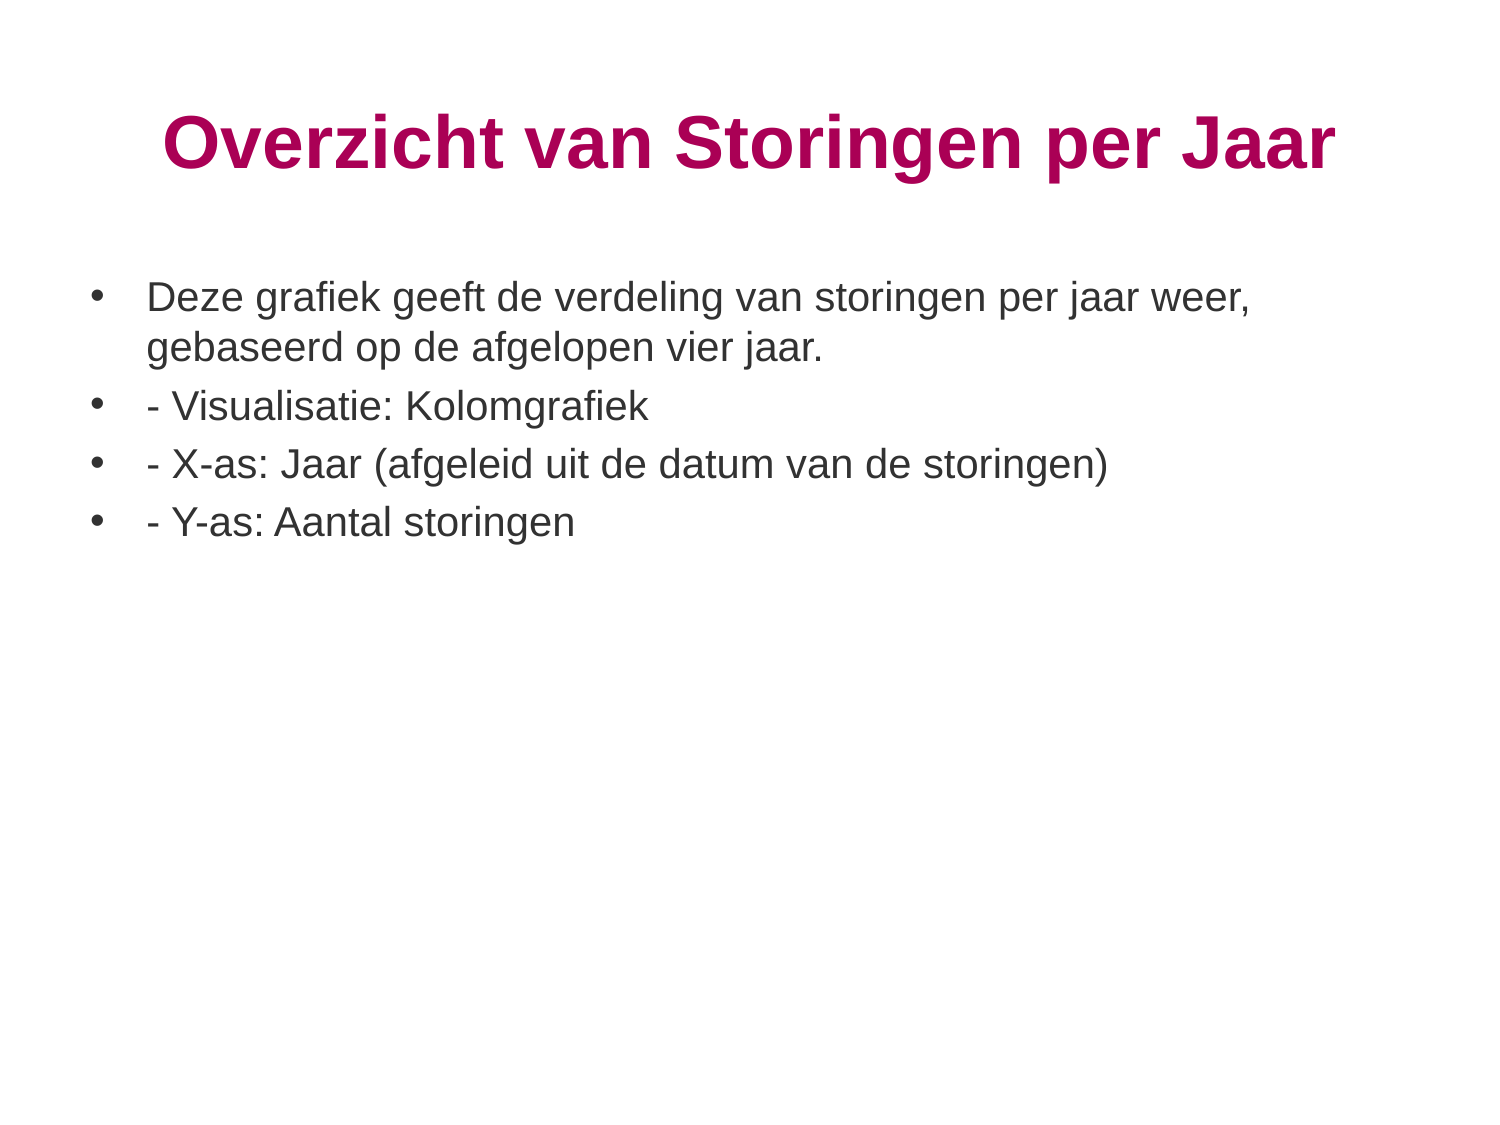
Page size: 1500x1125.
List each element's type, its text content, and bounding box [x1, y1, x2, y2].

title Overzicht van Storingen per Jaar [75, 45, 1425, 233]
list Deze grafiek geeft de verdeling van storingen per jaar weer, gebaseerd op de afgelopen vier jaar. - Visualisatie: Kolomgrafiek - X-as: Jaar (afgeleid uit de datum van de storingen) - Y-as: Aantal storingen [75, 262, 1425, 1005]
